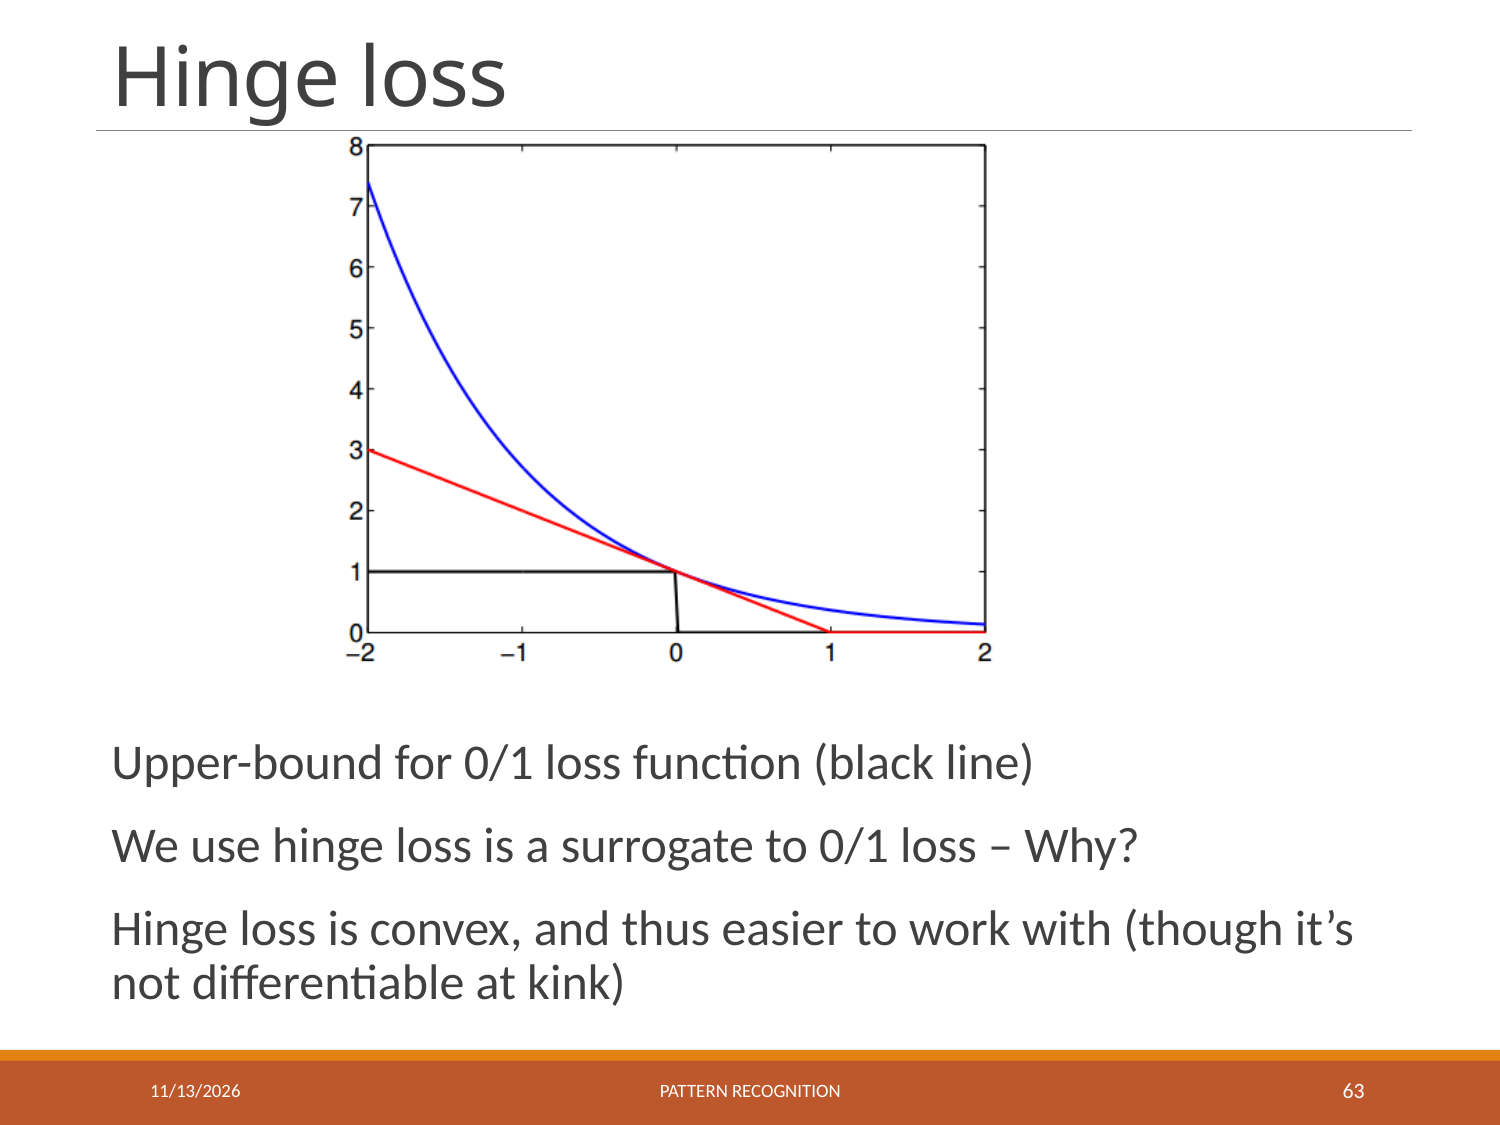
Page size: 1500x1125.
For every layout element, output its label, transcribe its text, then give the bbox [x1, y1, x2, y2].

list Upper-bound for 0/1 loss function (black line) We use hinge loss is a surrogate to 0/1 loss – Why? Hinge loss is convex, and thus easier to work with (though it’s not differentiable at kink) [96, 140, 1413, 1060]
title Hinge loss [96, 19, 1413, 131]
slide_number 63 [1218, 1059, 1380, 1120]
footer Pattern recognition [453, 1059, 1047, 1120]
picture [310, 133, 1027, 668]
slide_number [135, 1059, 440, 1120]
